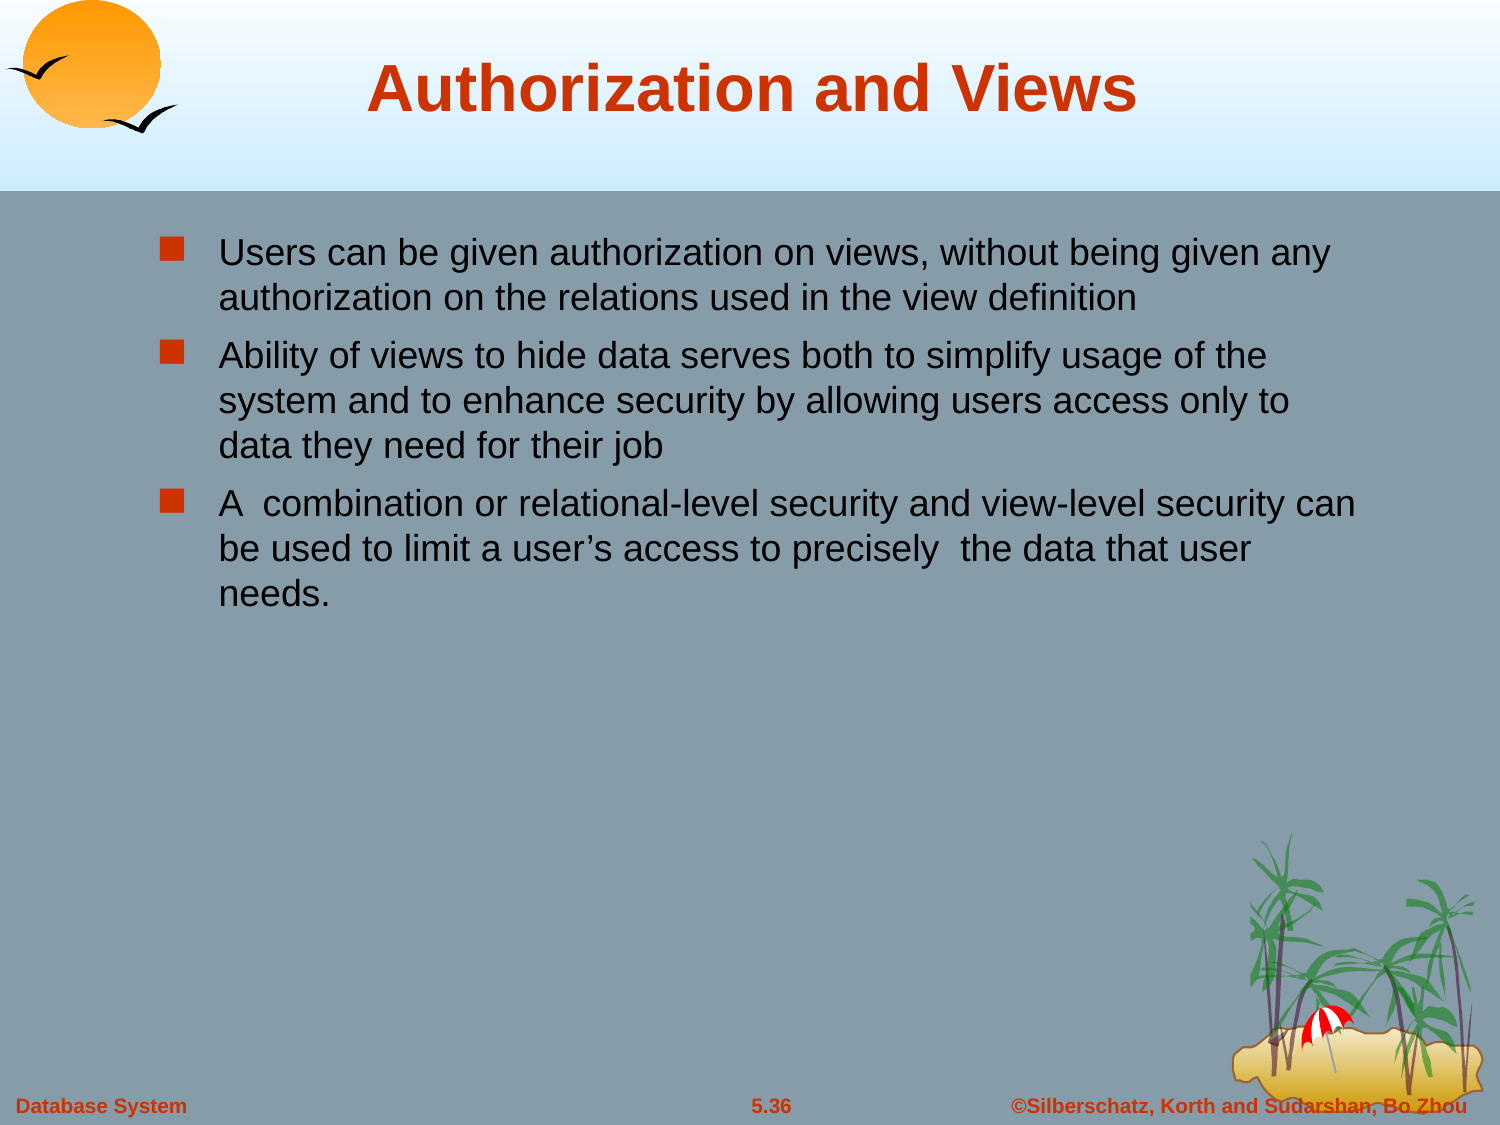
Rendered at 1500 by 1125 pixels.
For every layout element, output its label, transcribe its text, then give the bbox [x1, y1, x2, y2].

title Authorization and Views [90, 32, 1416, 134]
list Users can be given authorization on views, without being given any authorization on the relations used in the view definition Ability of views to hide data serves both to simplify usage of the system and to enhance security by allowing users access only to data they need for their job A combination or relational-level security and view-level security can be used to limit a user’s access to precisely the data that user needs. [147, 220, 1383, 776]
